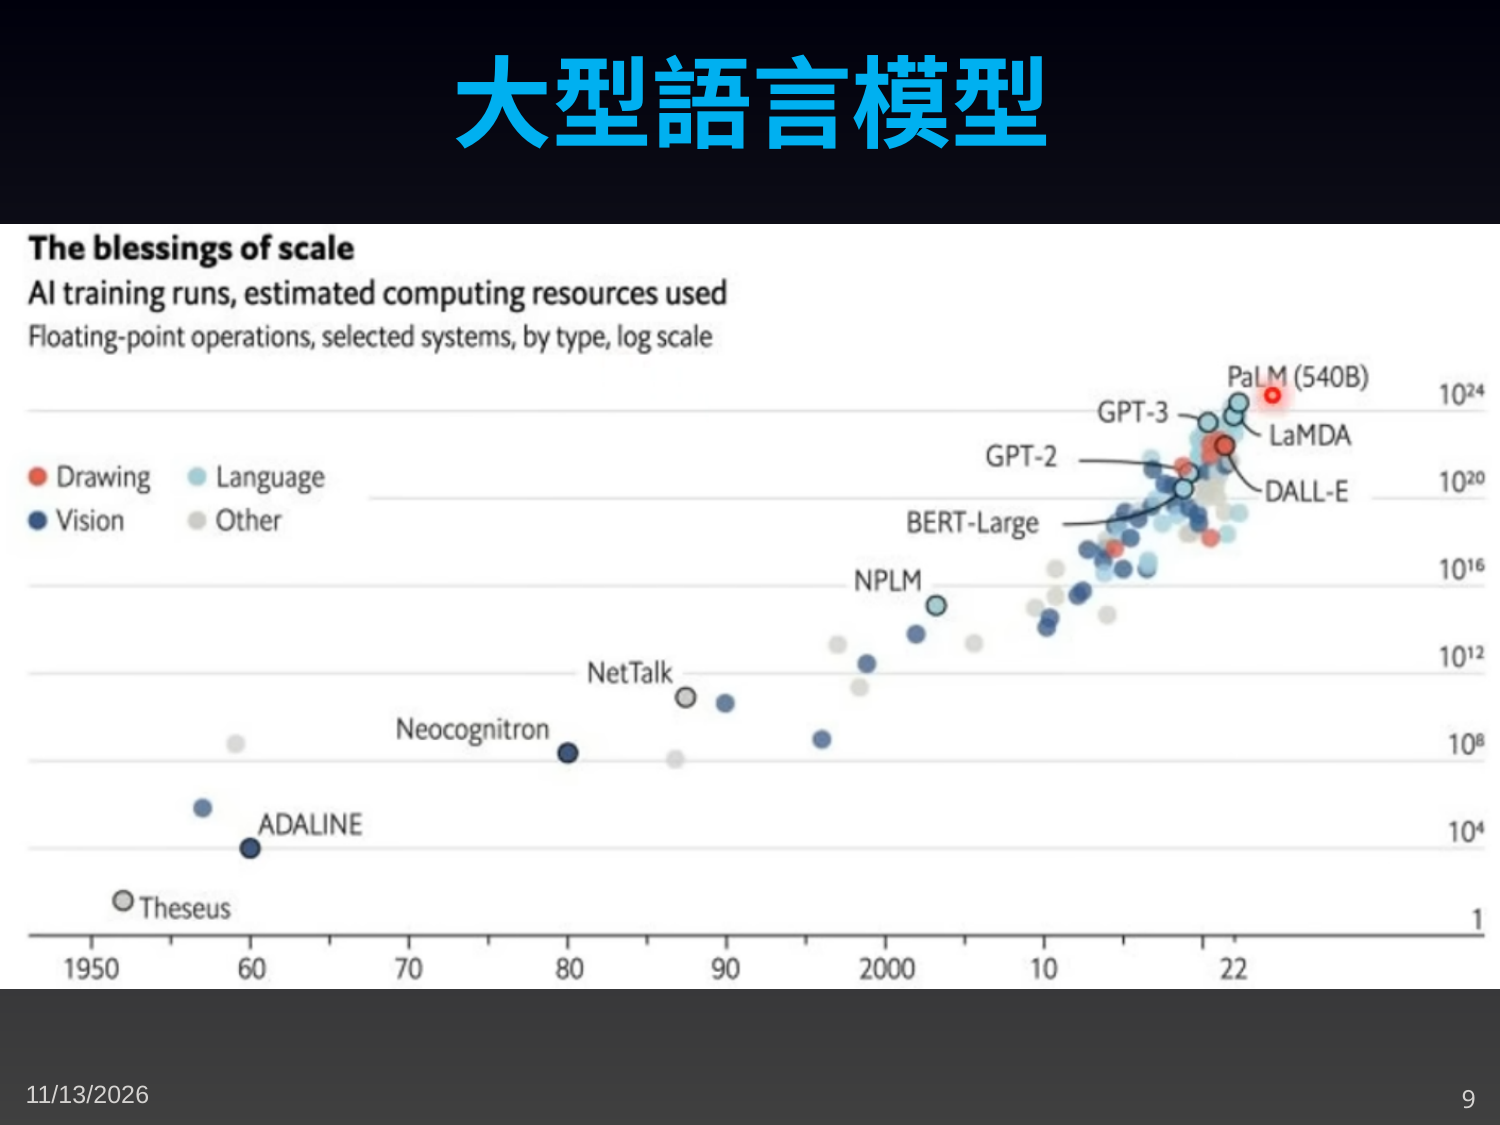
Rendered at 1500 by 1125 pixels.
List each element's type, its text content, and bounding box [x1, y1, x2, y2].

picture [0, 224, 1500, 990]
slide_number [10, 1075, 411, 1117]
slide_number 9 [1340, 1075, 1491, 1117]
text_box 大型語言模型 [437, 12, 1125, 175]
